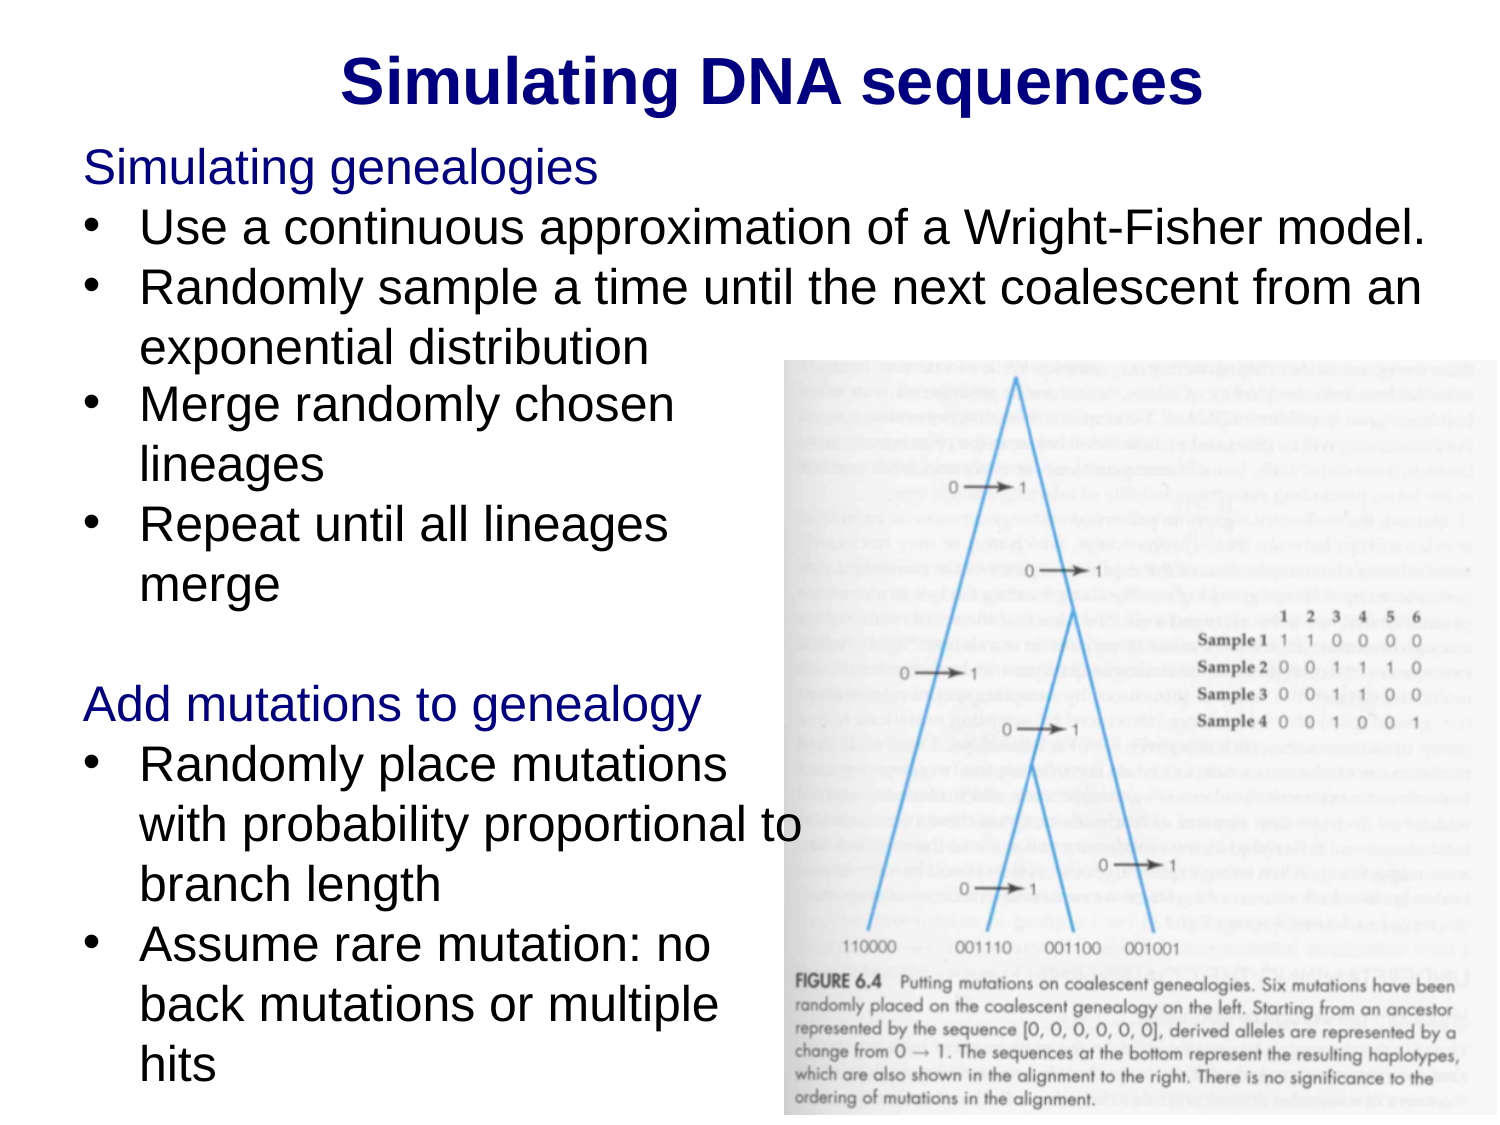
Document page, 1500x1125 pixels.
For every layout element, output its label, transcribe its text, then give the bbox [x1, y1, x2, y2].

text_box Simulating genealogies Use a continuous approximation of a Wright-Fisher model. Randomly sample a time until the next coalescent from an exponential distribution [68, 127, 1476, 502]
text_box Merge randomly chosen lineages Repeat until all lineages merge Add mutations to genealogy Randomly place mutations with probability proportional to branch length Assume rare mutation: no back mutations or multiple hits [68, 502, 779, 1099]
text_box Simulating DNA sequences [49, 10, 1497, 146]
picture [784, 360, 1497, 1115]
